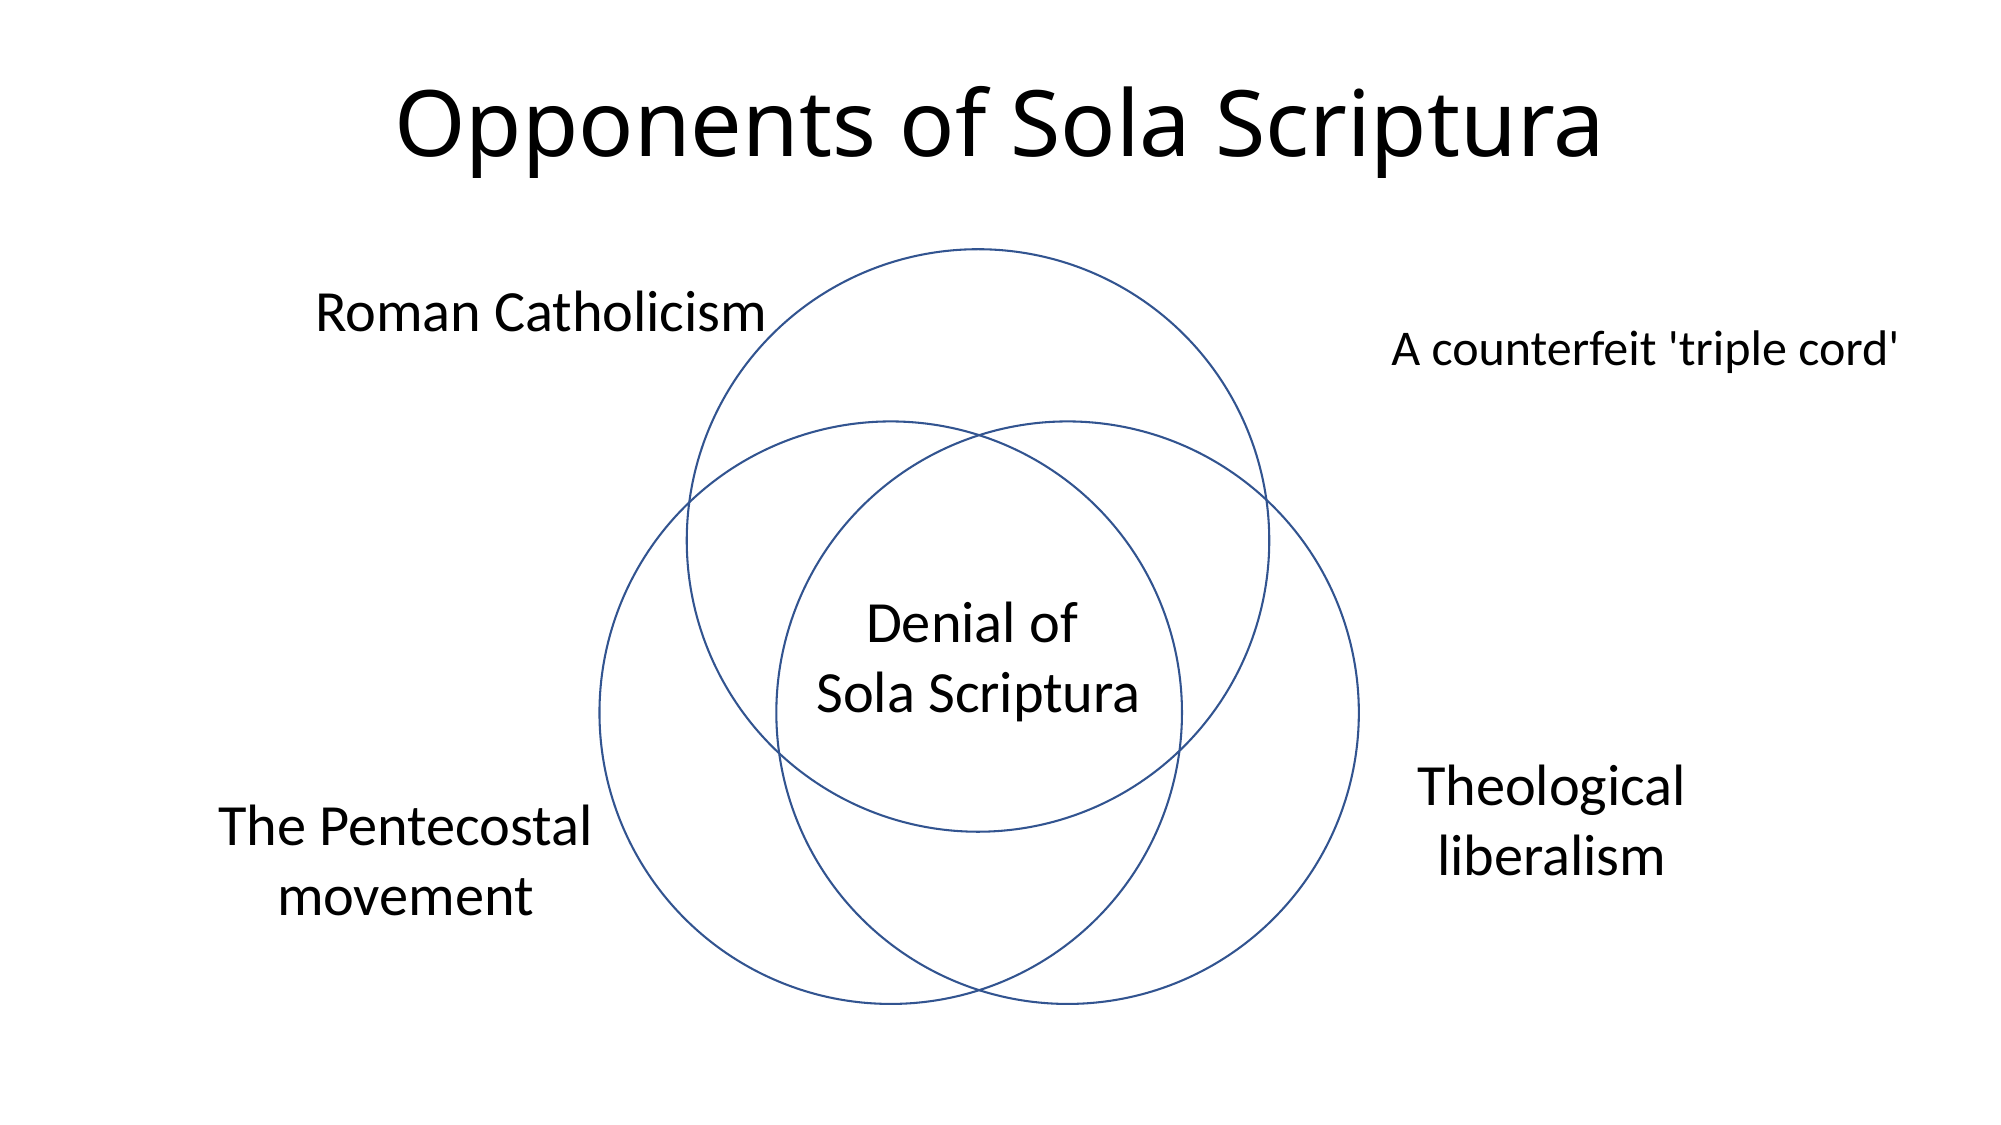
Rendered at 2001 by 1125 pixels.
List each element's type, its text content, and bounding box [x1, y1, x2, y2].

title Opponents of Sola Scriptura [137, 59, 1863, 195]
text_box Roman Catholicism [248, 265, 834, 351]
text_box [598, 502, 978, 1005]
text_box [778, 499, 1360, 1005]
text_box A counterfeit 'triple cord' [1376, 307, 1949, 383]
text_box Theological liberalism [1326, 739, 1777, 895]
text_box Denial of Sola Scriptura [753, 576, 1204, 732]
text_box [685, 248, 1271, 728]
text_box [757, 732, 1199, 833]
text_box The Pentecostal movement [180, 779, 631, 935]
